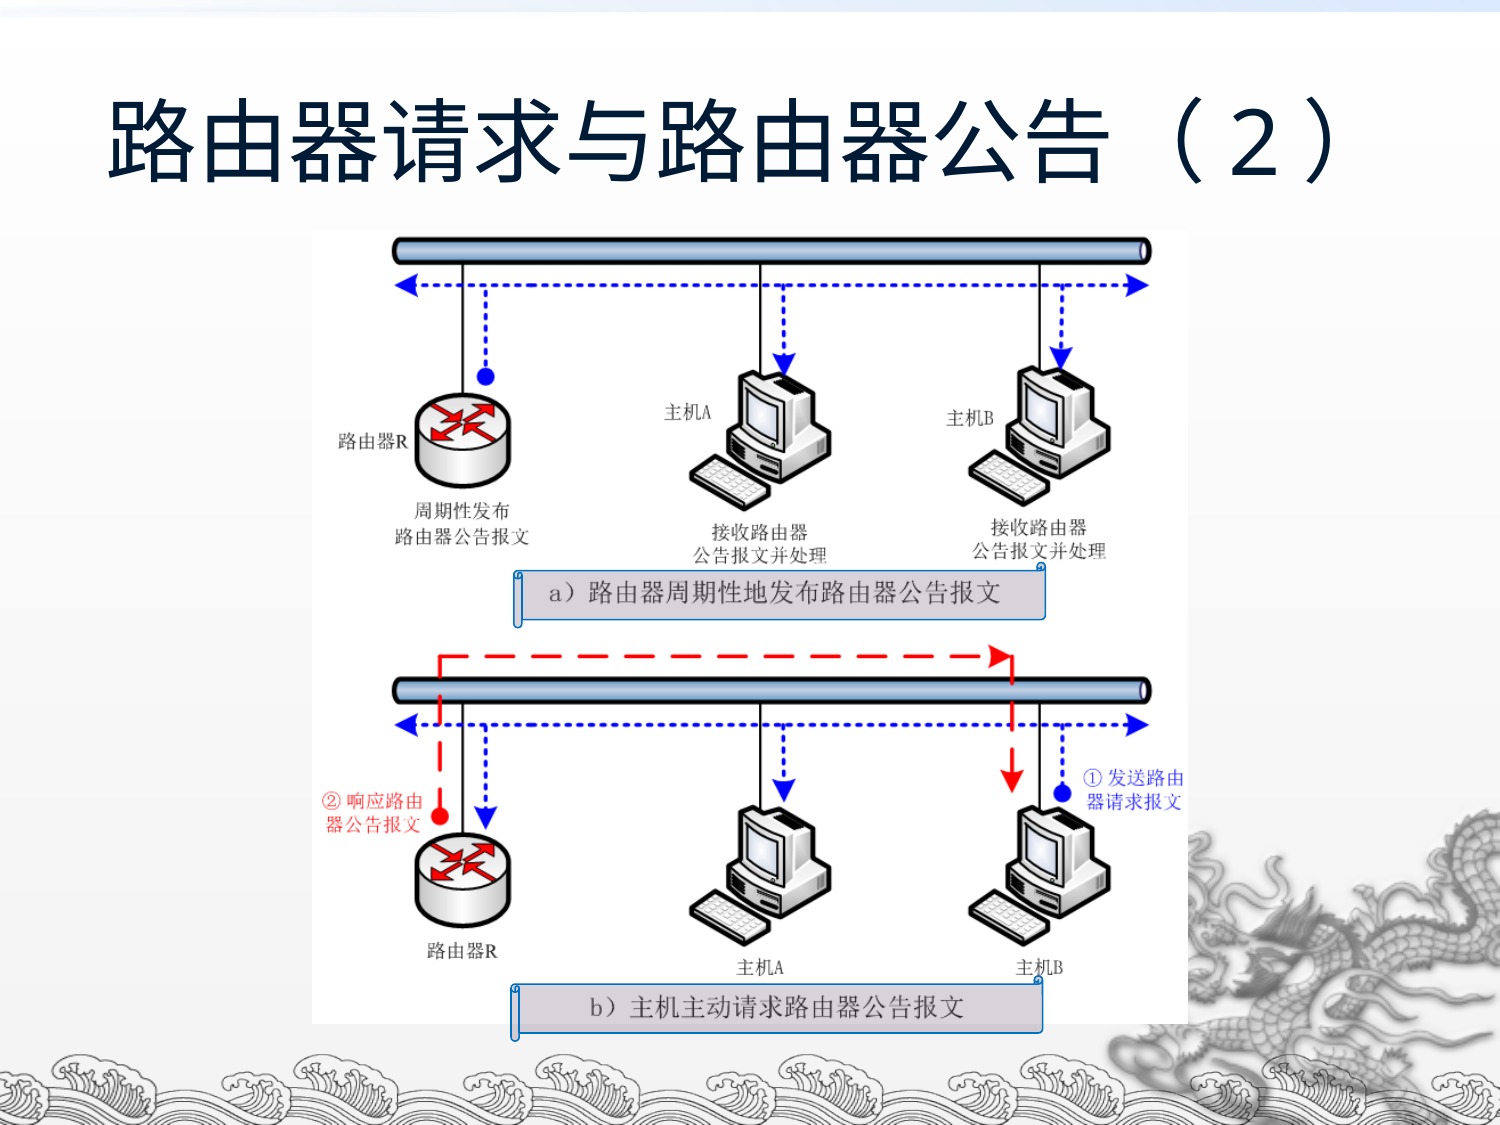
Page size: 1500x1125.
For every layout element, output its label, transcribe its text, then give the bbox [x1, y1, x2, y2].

text_box [511, 1025, 1043, 1042]
title 路由器请求与路由器公告（2） [75, 45, 1425, 233]
picture [312, 231, 1188, 1025]
